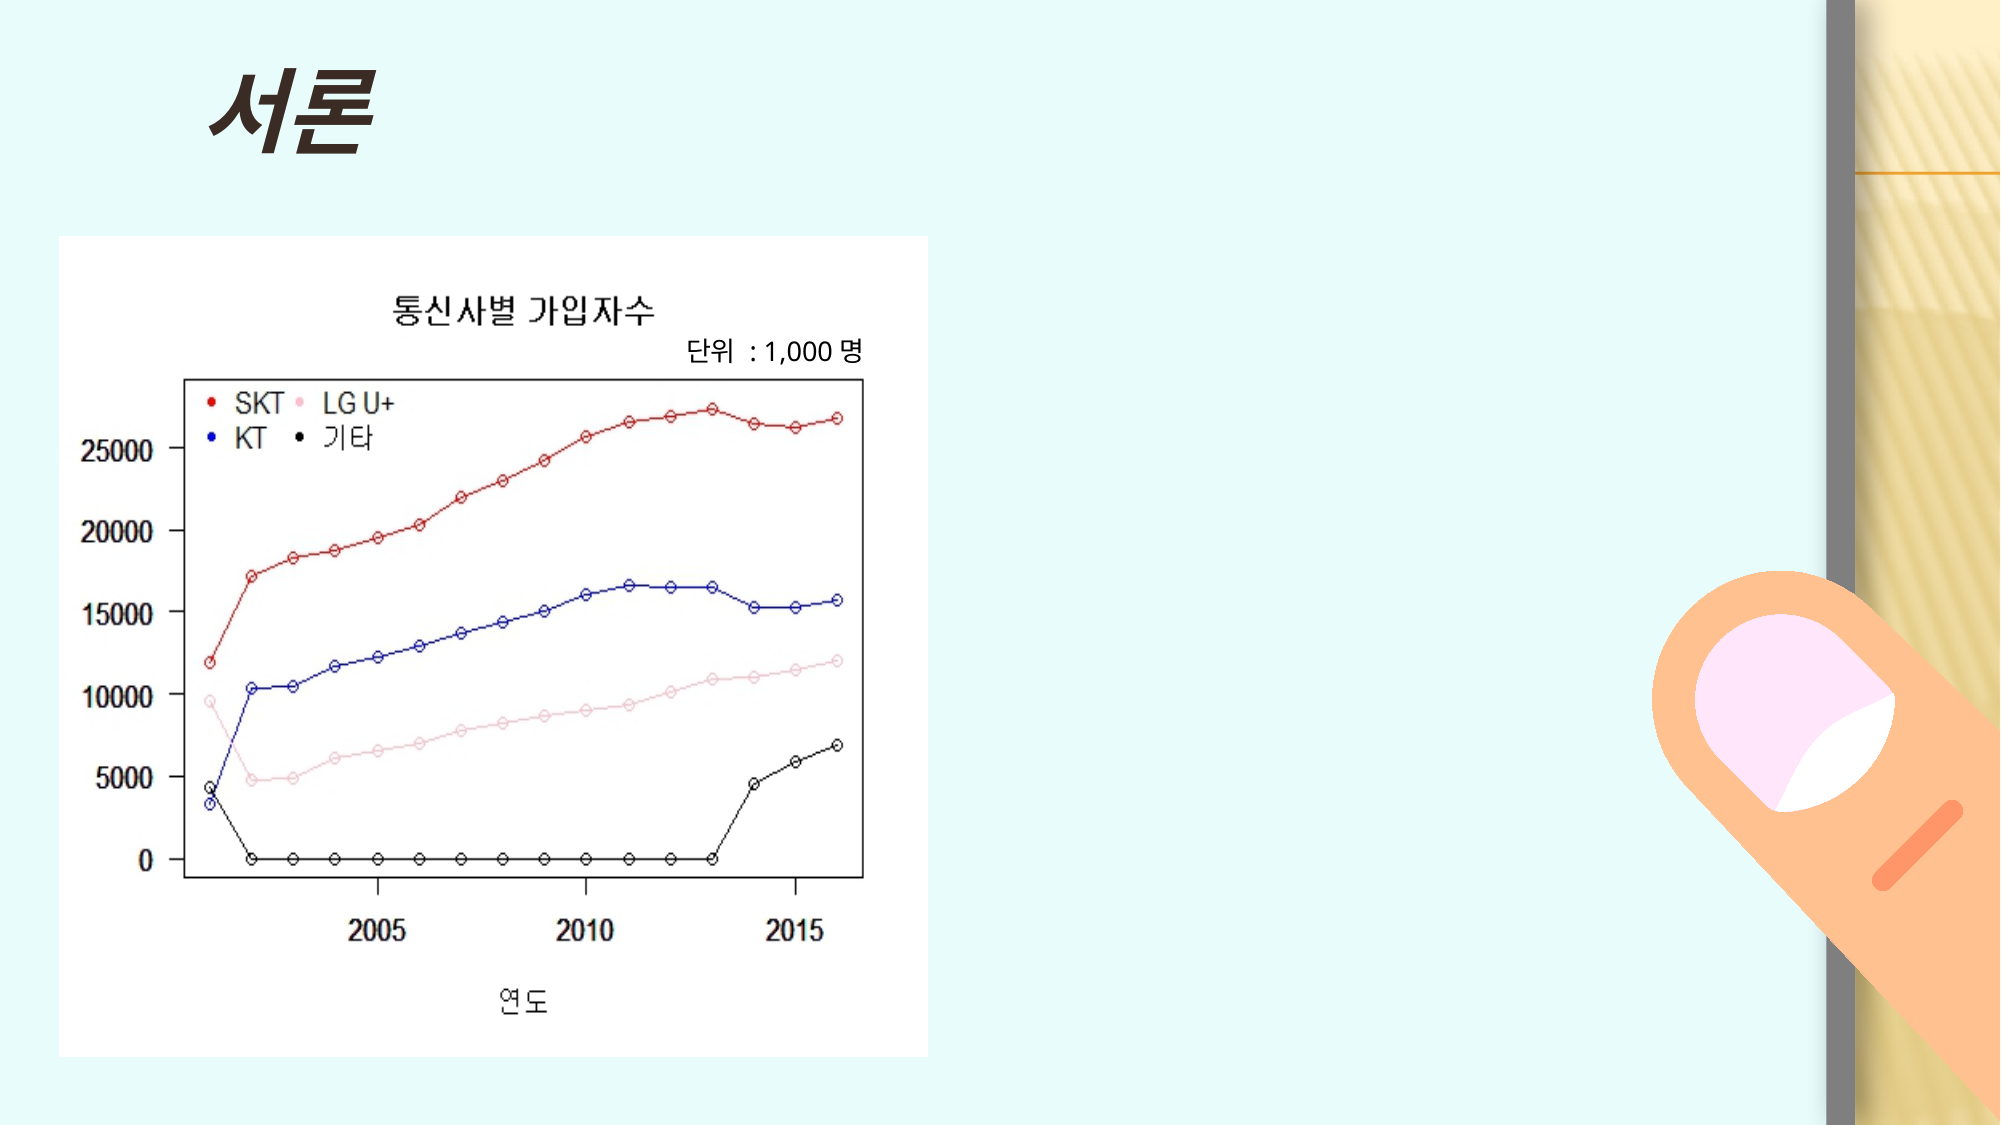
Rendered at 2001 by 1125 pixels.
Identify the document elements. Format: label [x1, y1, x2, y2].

text_box [1652, 570, 2000, 1122]
picture [58, 235, 928, 1058]
text_box [0, 0, 1856, 1125]
